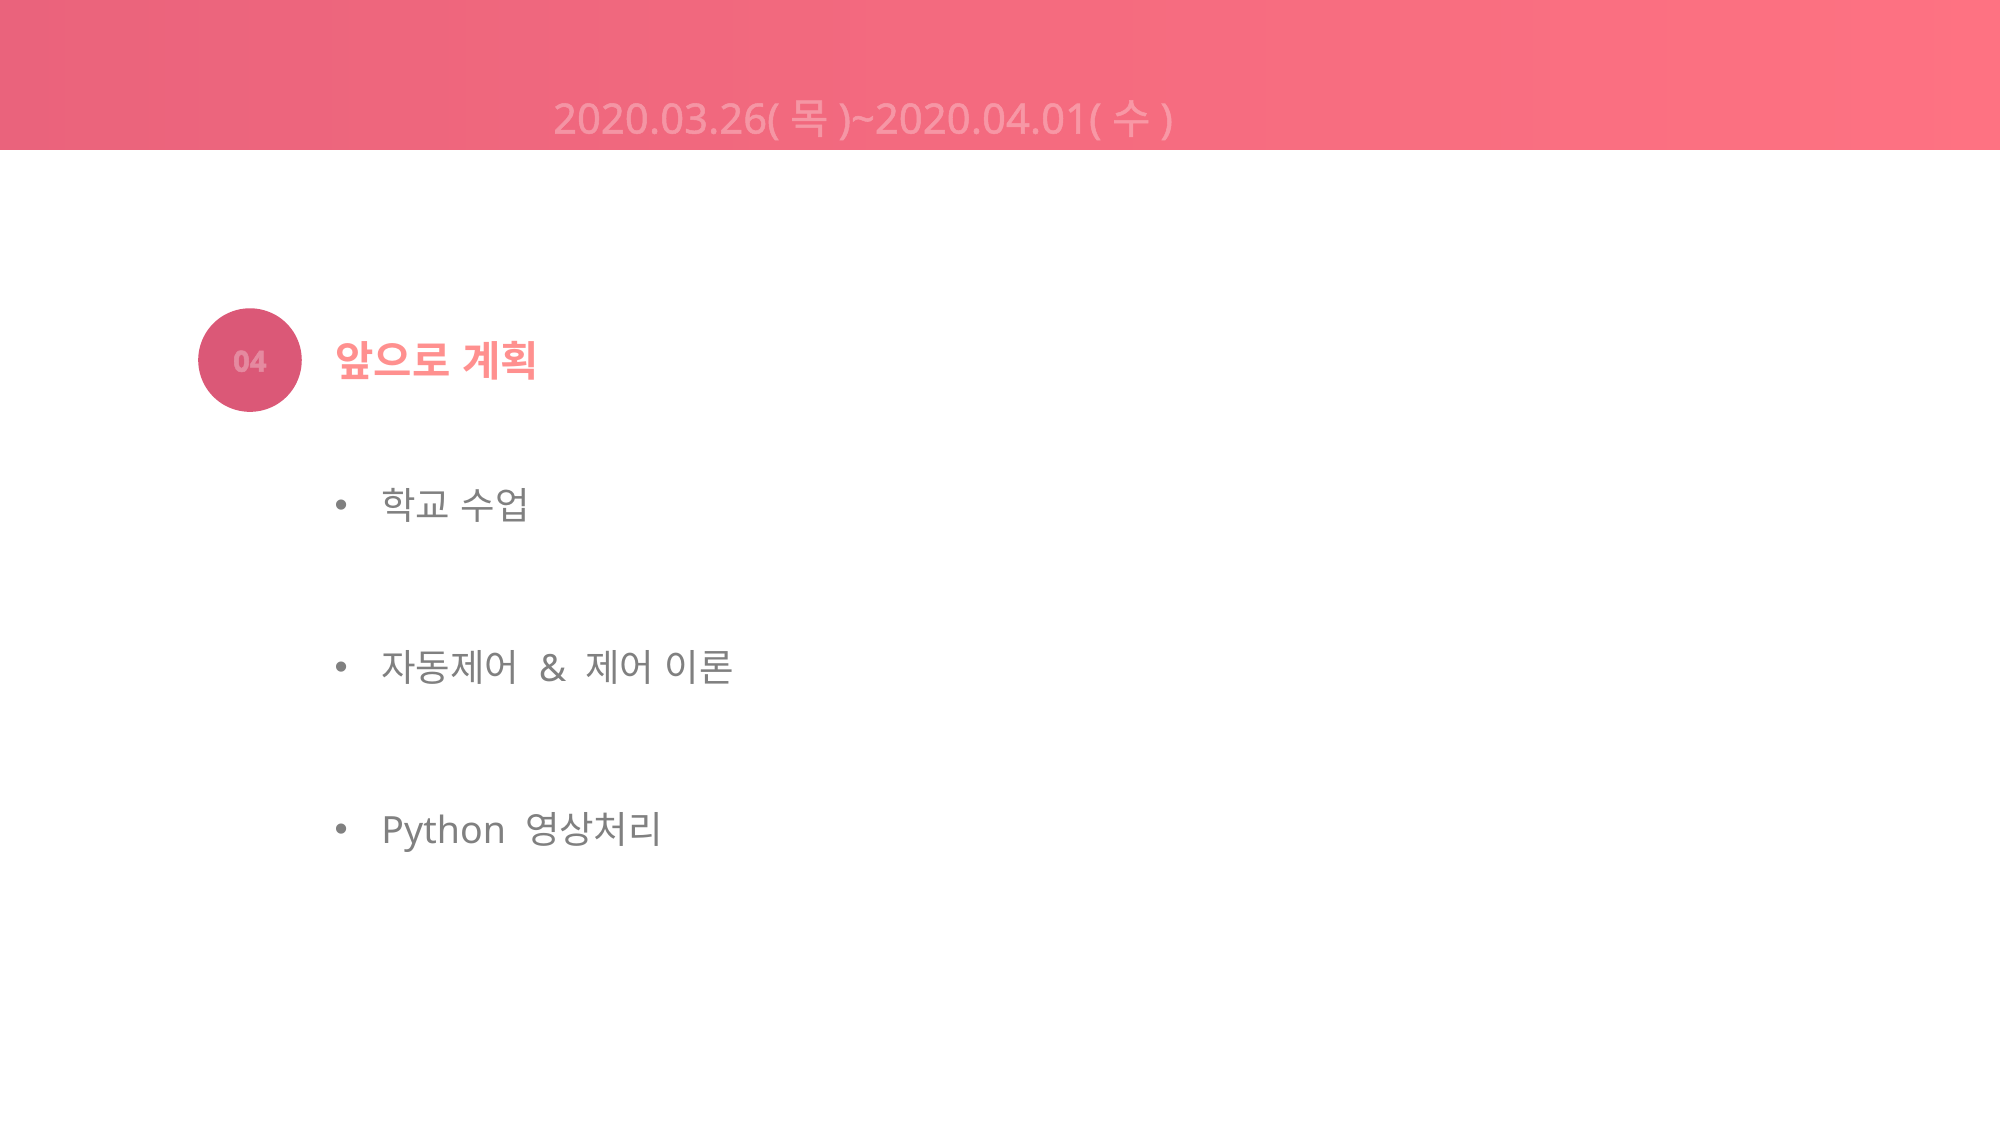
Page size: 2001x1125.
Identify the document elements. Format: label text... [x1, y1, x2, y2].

text_box 2020.03.26(목)~2020.04.01(수) [538, 74, 1462, 150]
text_box 04 [197, 307, 292, 413]
text_box [0, 0, 2000, 151]
text_box 학교 수업 자동제어 & 제어 이론 Python 영상처리 [319, 466, 1561, 967]
text_box 앞으로 계획 [292, 327, 582, 393]
